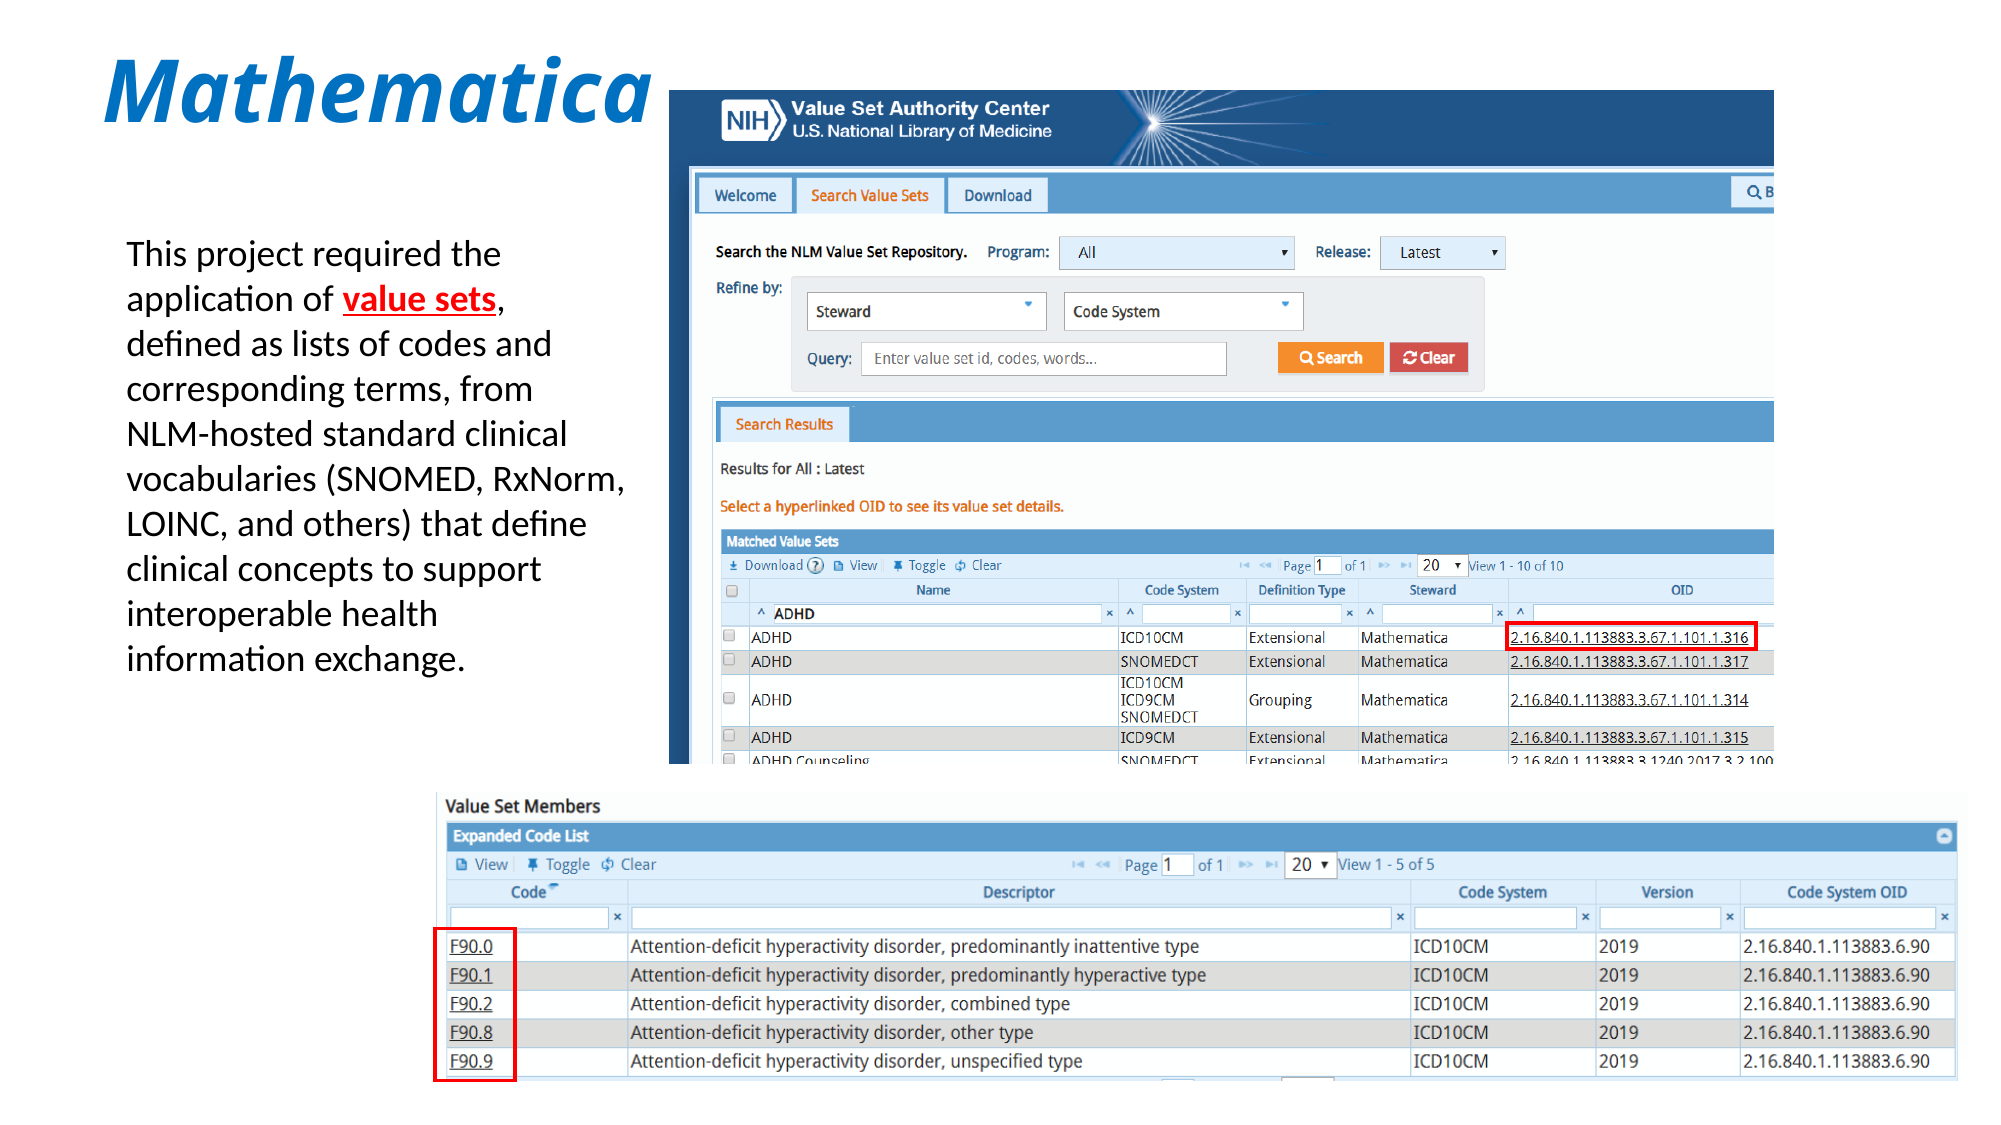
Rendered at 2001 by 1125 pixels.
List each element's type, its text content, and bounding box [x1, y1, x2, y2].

picture [669, 90, 1774, 765]
picture [434, 792, 1968, 1081]
title Mathematica [87, 39, 1812, 149]
text_box This project required the application of value sets, defined as lists of codes and corresponding terms, from NLM-hosted standard clinical vocabularies (SNOMED, RxNorm, LOINC, and others) that define clinical concepts to support interoperable health information exchange. [111, 221, 641, 687]
